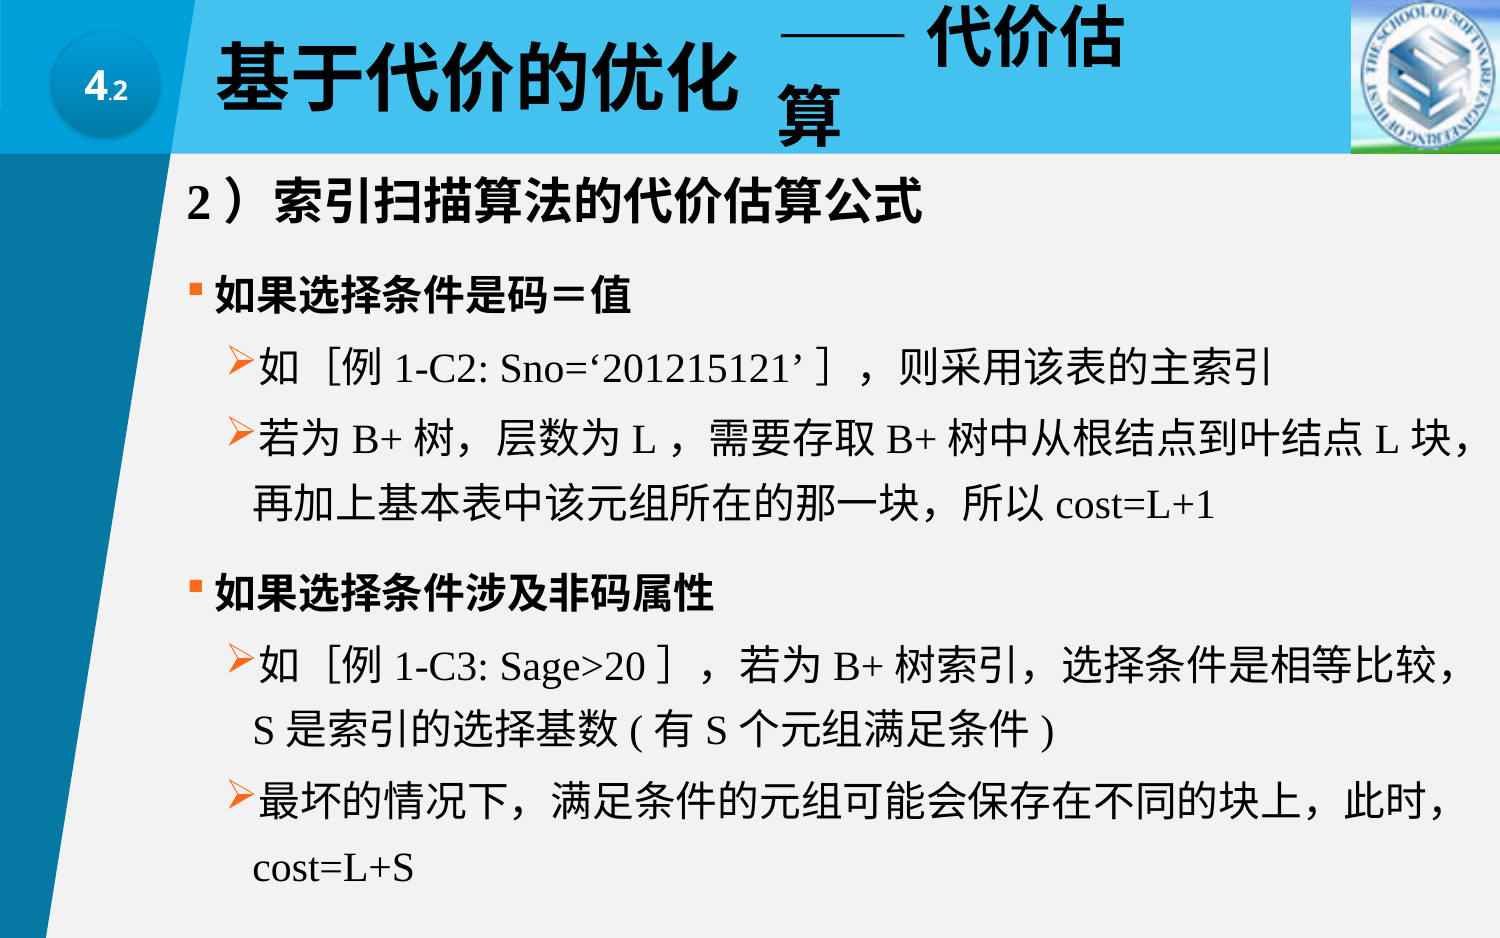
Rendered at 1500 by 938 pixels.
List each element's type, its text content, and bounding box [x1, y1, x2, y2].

text_box 基于代价的优化 [200, 0, 786, 150]
picture [1351, 0, 1500, 154]
list 2）索引扫描算法的代价估算公式 如果选择条件是码＝值 如［例1-C2: Sno=‘201215121’］，则采用该表的主索引 若为B+树，层数为L，需要存取B+树中从根结点到叶结点L块，再加上基本表中该元组所在的那一块，所以cost=L+1 如果选择条件涉及非码属性 如［例1-C3: Sage>20］，若为B+树索引，选择条件是相等比较，S是索引的选择基数(有S个元组满足条件) 最坏的情况下，满足条件的元组可能会保存在不同的块上，此时，cost=L+S [171, 161, 1483, 938]
text_box 4.2 [53, 31, 160, 137]
text_box ——代价估算 [786, 0, 1199, 150]
